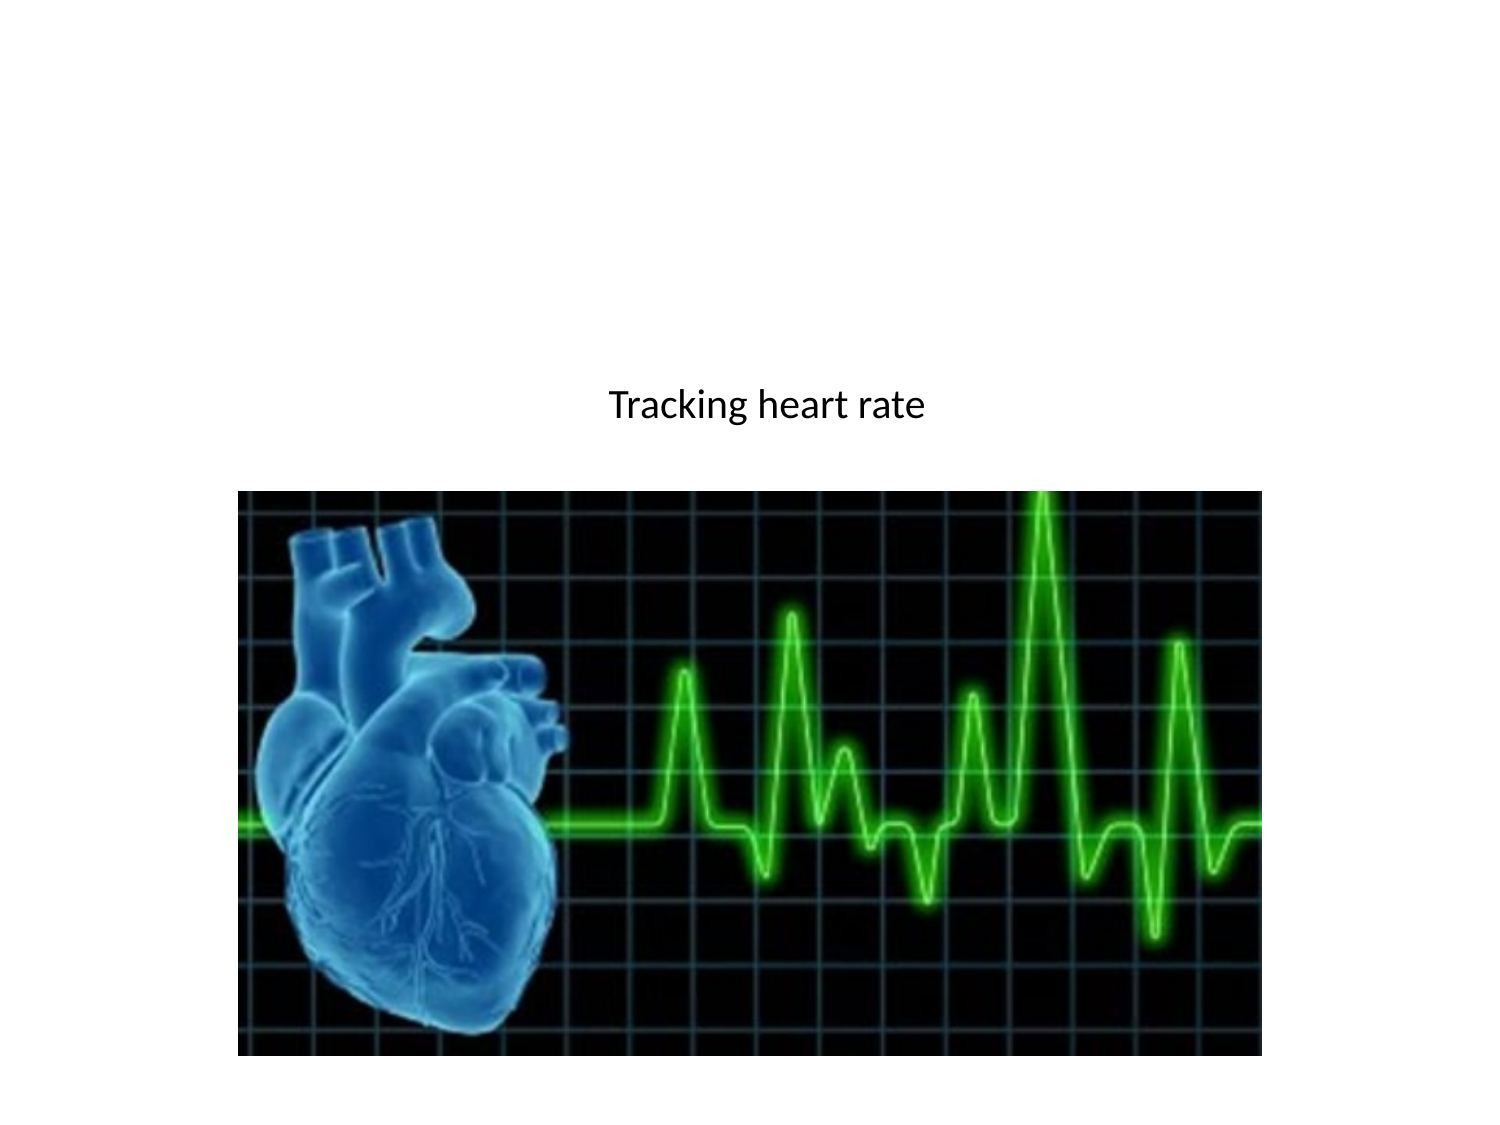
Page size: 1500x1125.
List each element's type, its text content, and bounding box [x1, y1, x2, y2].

text_box Tracking heart rate [593, 368, 941, 434]
picture [237, 491, 1262, 1056]
